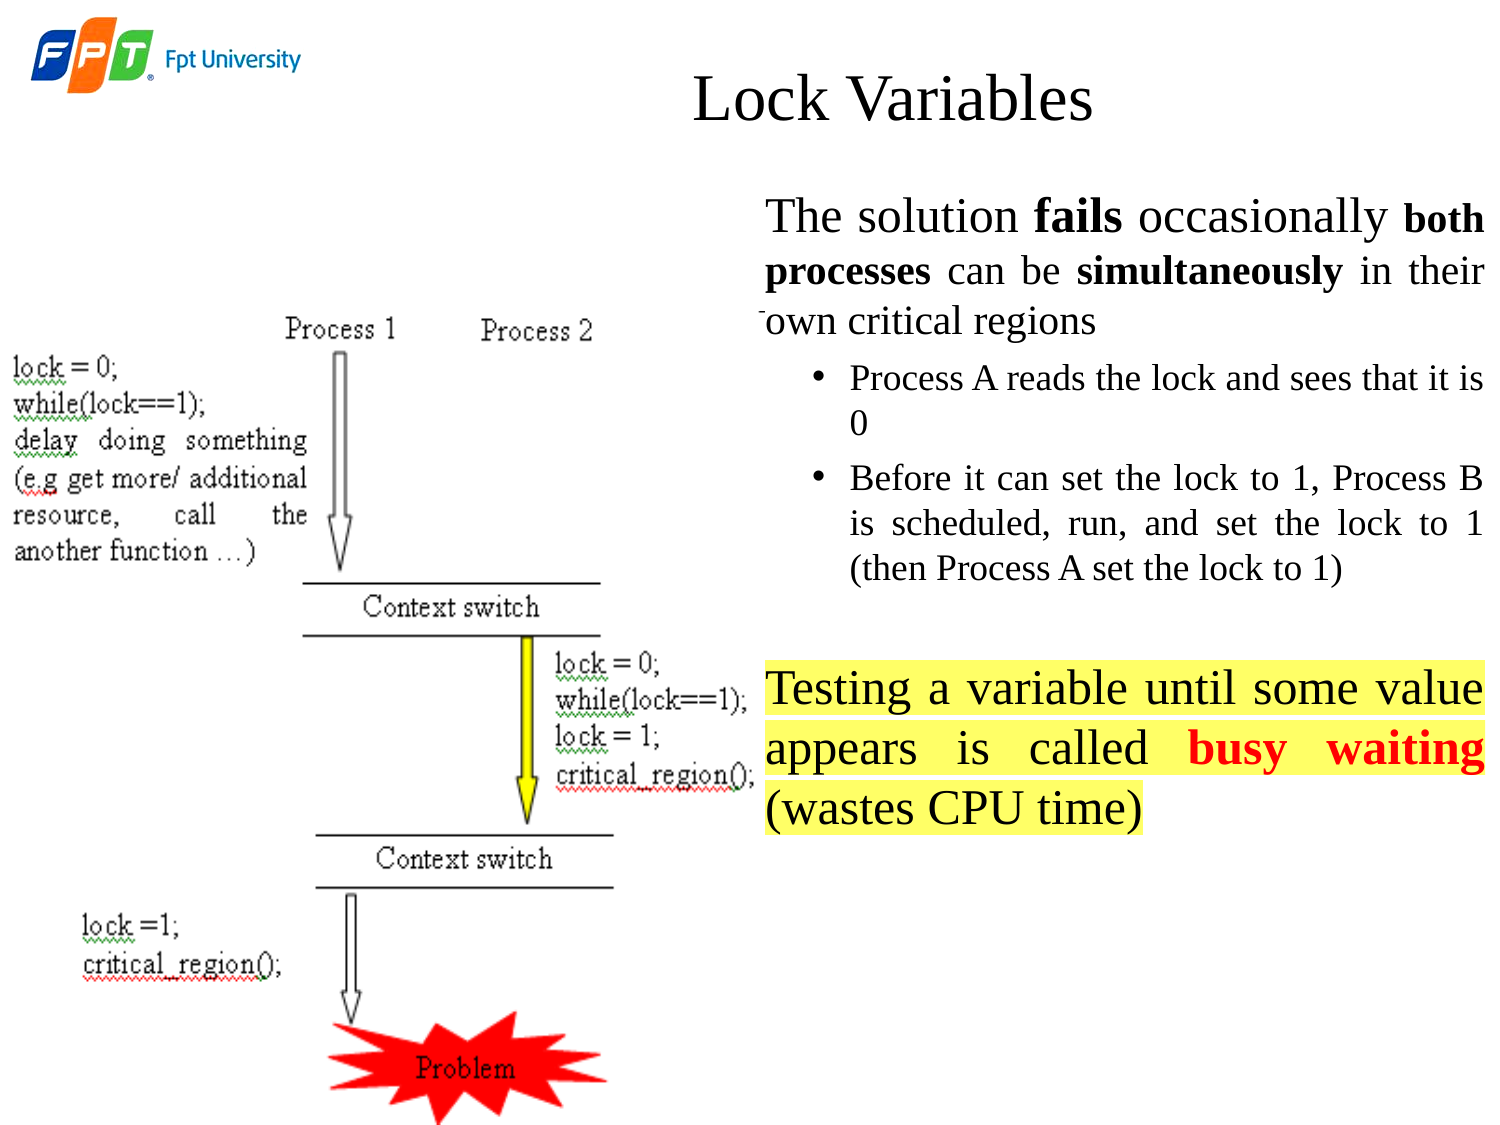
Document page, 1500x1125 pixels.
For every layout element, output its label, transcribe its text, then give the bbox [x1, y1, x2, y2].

list The solution fails occasionally both processes can be simultaneously in their own critical regions Process A reads the lock and sees that it is 0 Before it can set the lock to 1, Process B is scheduled, run, and set the lock to 1 (then Process A set the lock to 1) Testing a variable until some value appears is called busy waiting (wastes CPU time) [750, 174, 1500, 1125]
picture [0, 0, 287, 122]
picture [5, 311, 766, 1125]
title Lock Variables [287, 0, 1500, 188]
